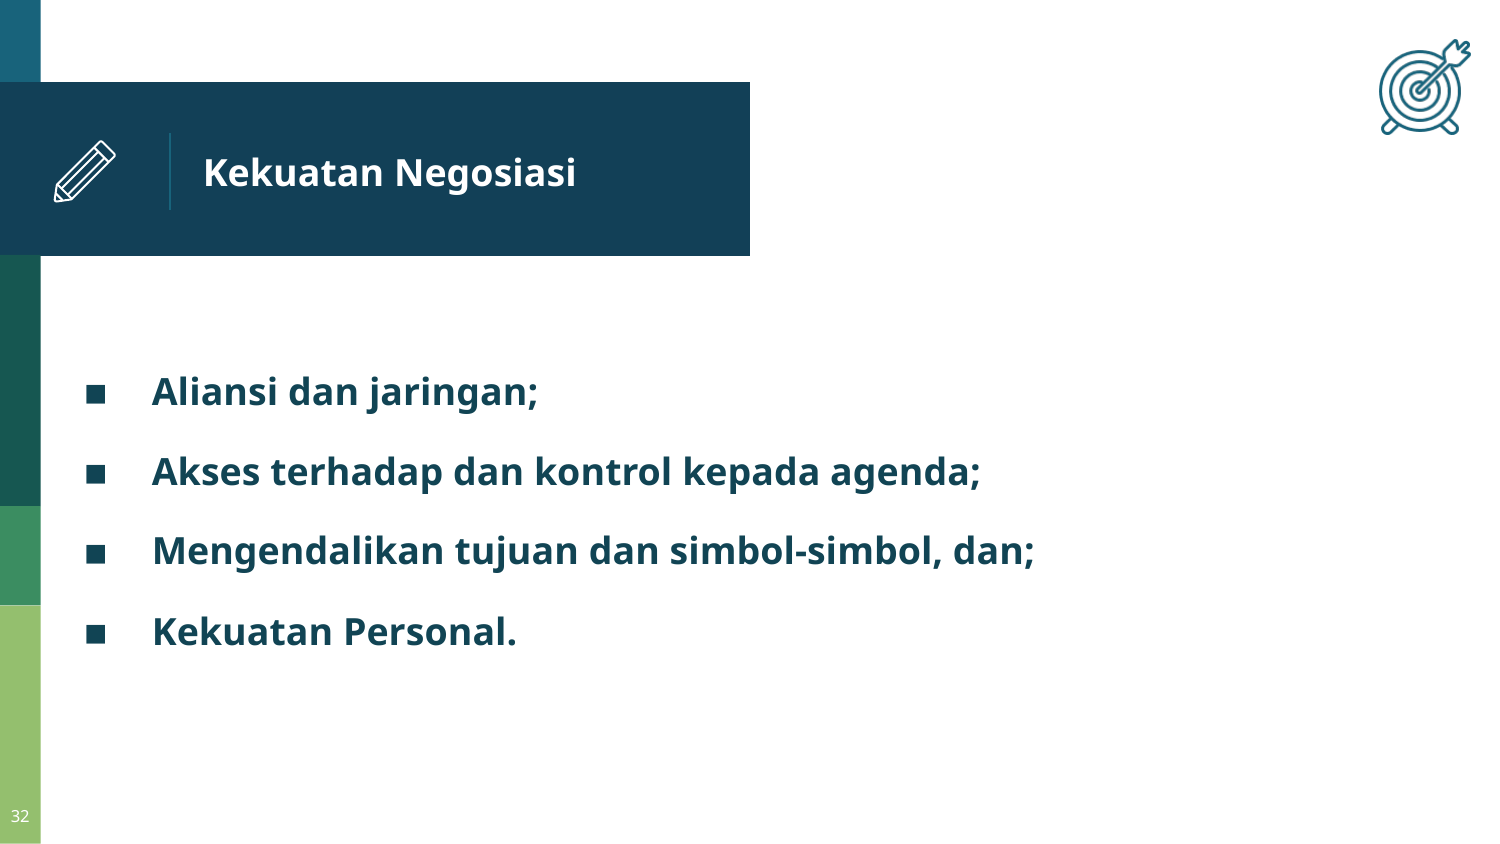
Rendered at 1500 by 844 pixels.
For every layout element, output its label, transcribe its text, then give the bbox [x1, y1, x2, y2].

picture [1379, 39, 1471, 135]
list Aliansi dan jaringan; Akses terhadap dan kontrol kepada agenda; Mengendalikan tujuan dan simbol-simbol, dan; Kekuatan Personal. [61, 272, 1438, 791]
title Kekuatan Negosiasi [187, 87, 715, 256]
slide_number 32 [0, 790, 49, 844]
